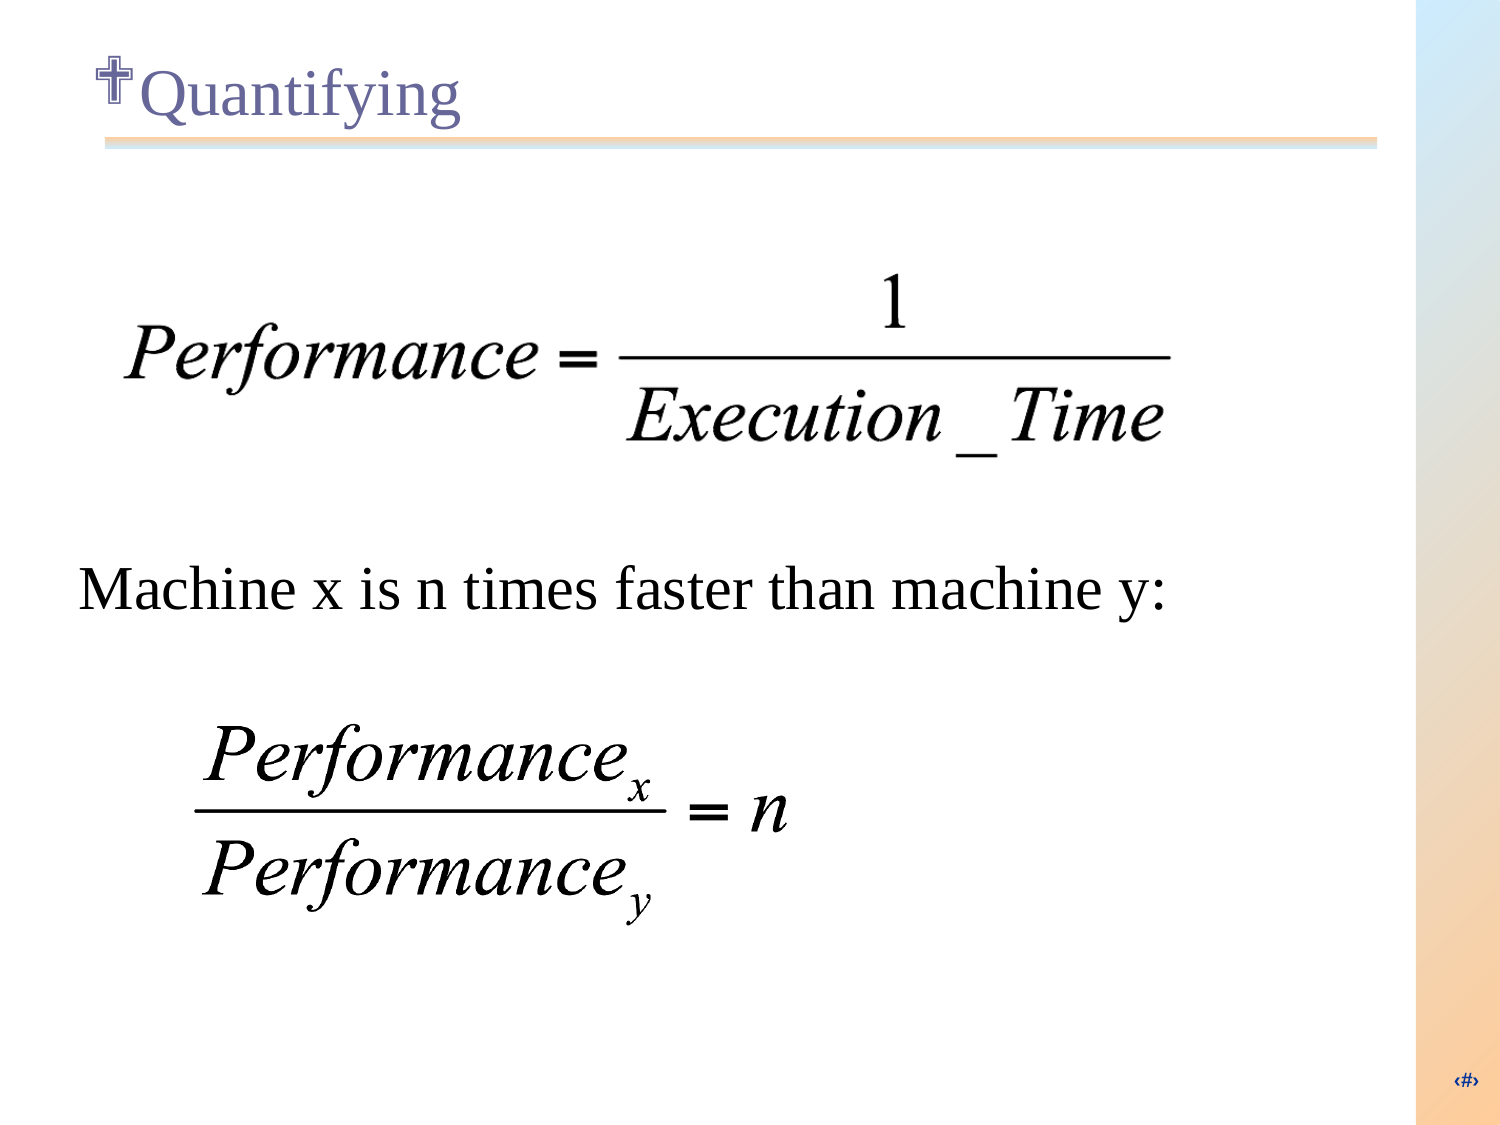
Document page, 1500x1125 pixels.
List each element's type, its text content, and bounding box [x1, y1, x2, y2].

title Quantifying [91, 25, 1368, 152]
picture [182, 703, 804, 940]
text_box Machine x is n times faster than machine y: [71, 539, 1176, 630]
picture [112, 252, 1188, 471]
